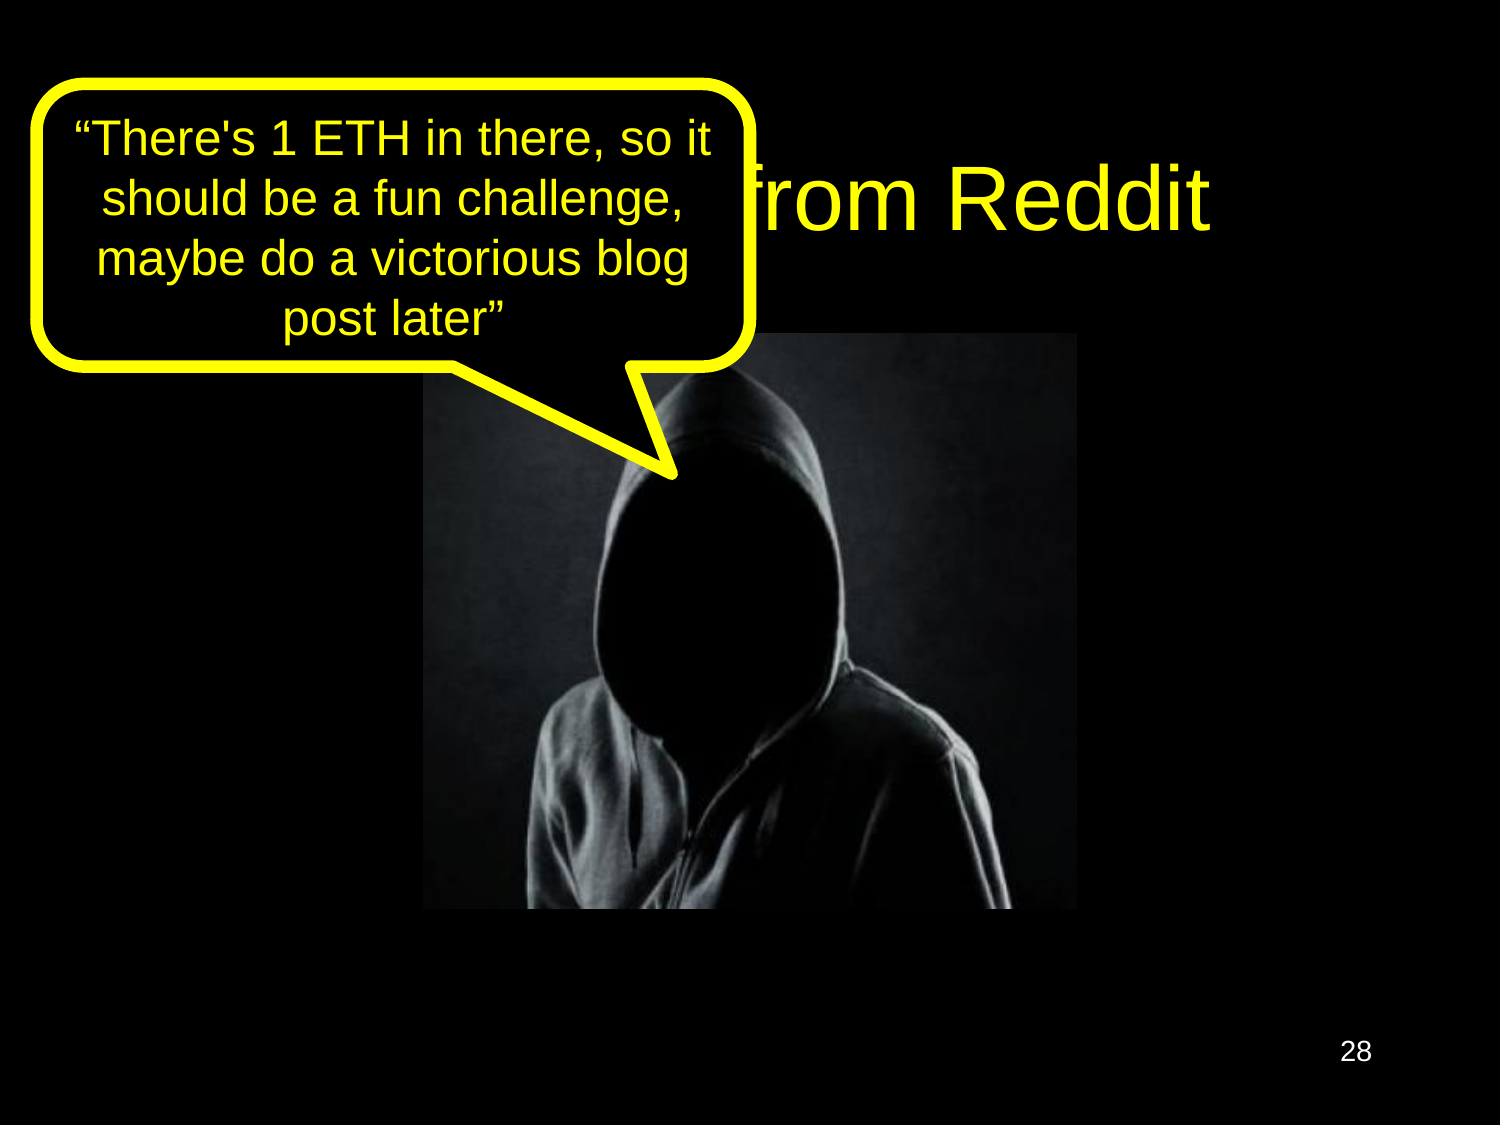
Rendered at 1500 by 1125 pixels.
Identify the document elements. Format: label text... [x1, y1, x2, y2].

text_box “There's 1 ETH in there, so it should be a fun challenge, maybe do a victorious blog post later” [36, 83, 751, 367]
title True Story from Reddit [739, 99, 1388, 288]
slide_number 28 [1074, 1024, 1388, 1101]
picture [423, 333, 1077, 909]
